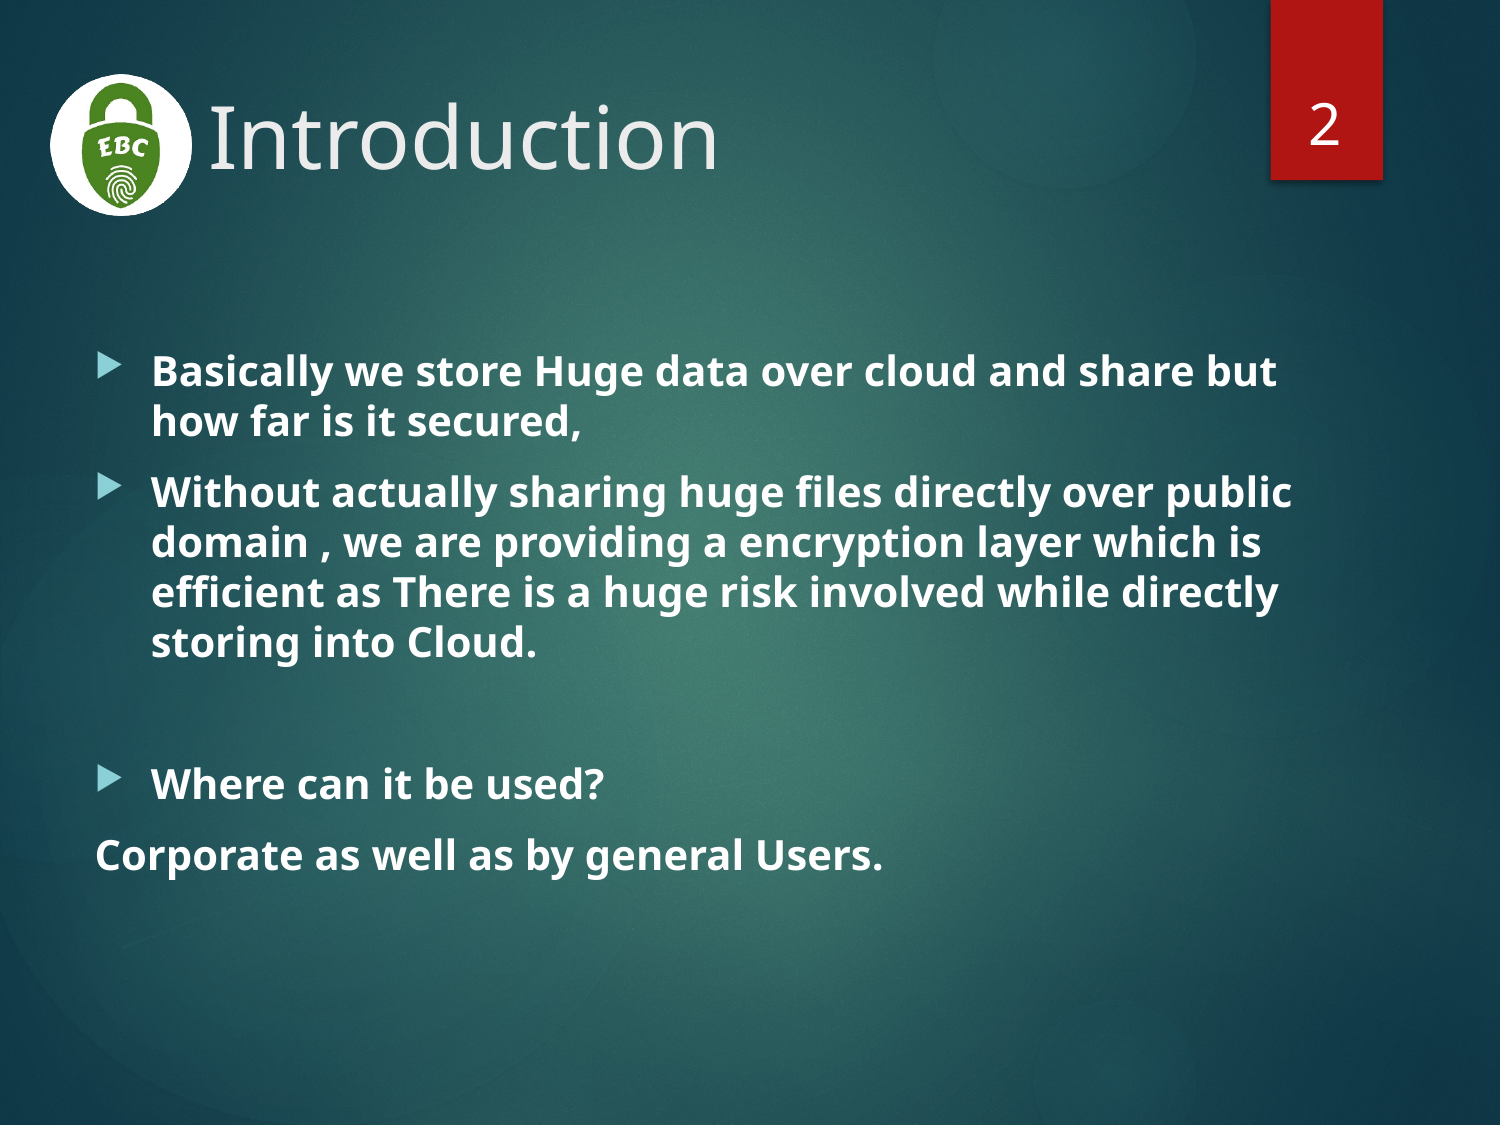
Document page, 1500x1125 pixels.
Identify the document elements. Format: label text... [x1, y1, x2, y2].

title Introduction [79, 74, 1237, 304]
list Basically we store Huge data over cloud and share but how far is it secured, Without actually sharing huge files directly over public domain , we are providing a encryption layer which is efficient as There is a huge risk involved while directly storing into Cloud. Where can it be used? Corporate as well as by general Users. [79, 337, 1378, 1025]
slide_number 2 [1273, 48, 1378, 175]
picture [49, 73, 192, 217]
